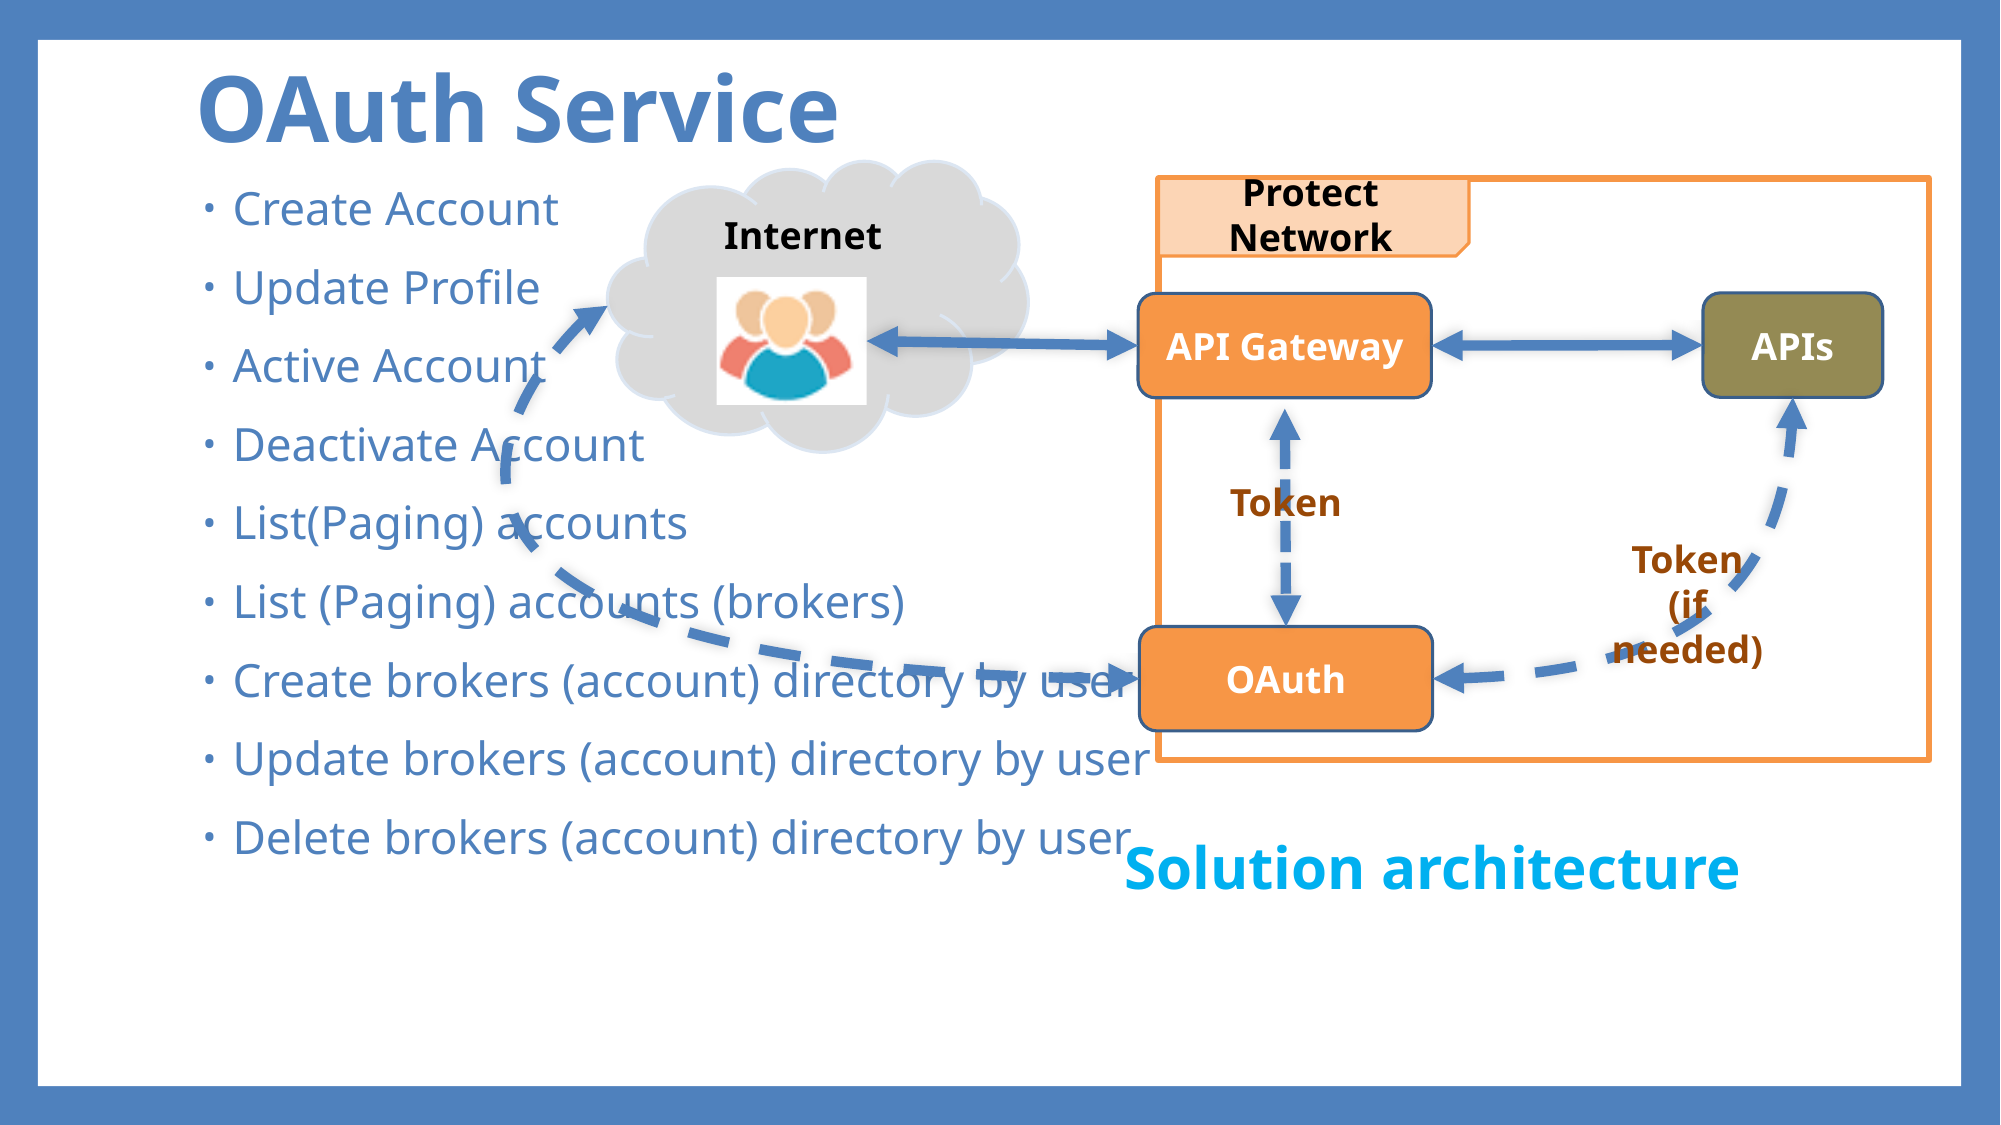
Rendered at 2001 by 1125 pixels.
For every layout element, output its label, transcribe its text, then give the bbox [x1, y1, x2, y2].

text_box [864, 403, 1093, 726]
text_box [1432, 396, 1794, 679]
text_box API Gateway [1136, 291, 1433, 400]
text_box [1157, 177, 1931, 762]
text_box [866, 340, 1139, 346]
picture [716, 277, 867, 405]
text_box OAuth [1137, 624, 1435, 733]
text_box APIs [1701, 291, 1885, 399]
text_box Solution architecture [1069, 823, 1797, 909]
text_box Protect Network [1157, 176, 1471, 258]
text_box Token [1292, 471, 1395, 532]
text_box Token [1177, 471, 1278, 532]
list Create Account Update Profile Active Account Deactivate Account List(Paging) accounts List (Paging) accounts (brokers) Create brokers (account) directory by user Update brokers (account) directory by user Delete brokers (account) directory by user [180, 178, 1830, 963]
text_box Internet [605, 159, 1030, 454]
title OAuth Service [180, 47, 1830, 178]
